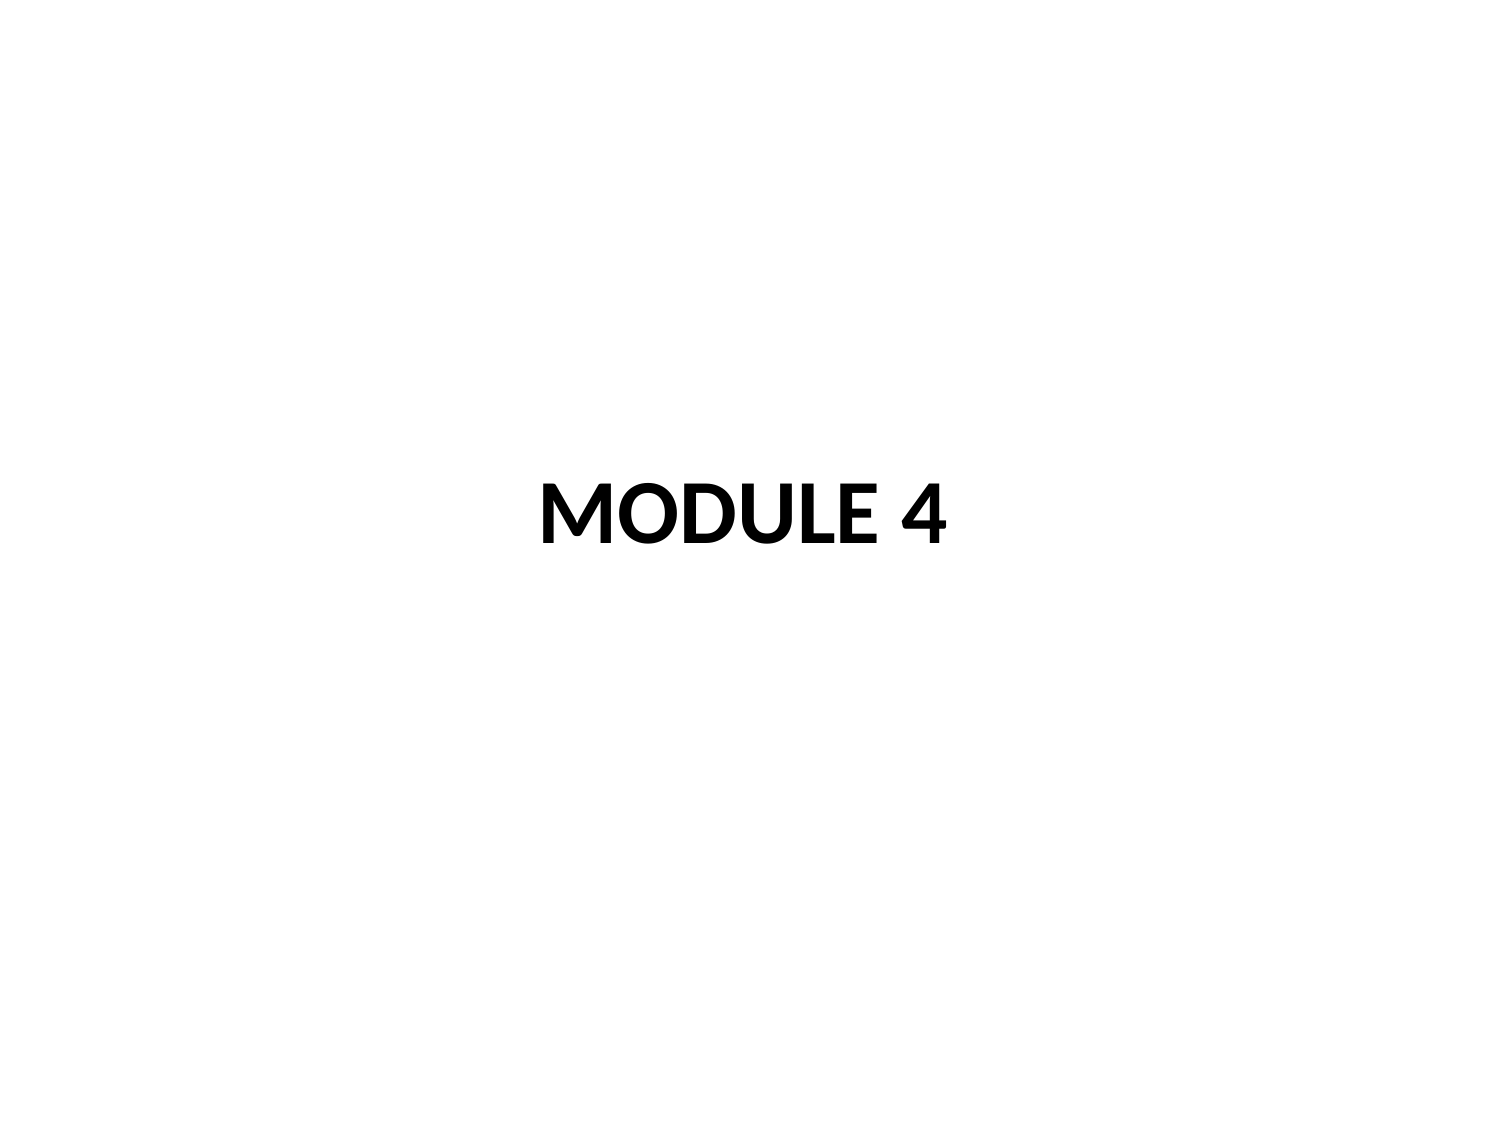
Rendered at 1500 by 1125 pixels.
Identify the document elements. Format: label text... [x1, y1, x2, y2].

title MODULE 4 [105, 386, 1381, 628]
